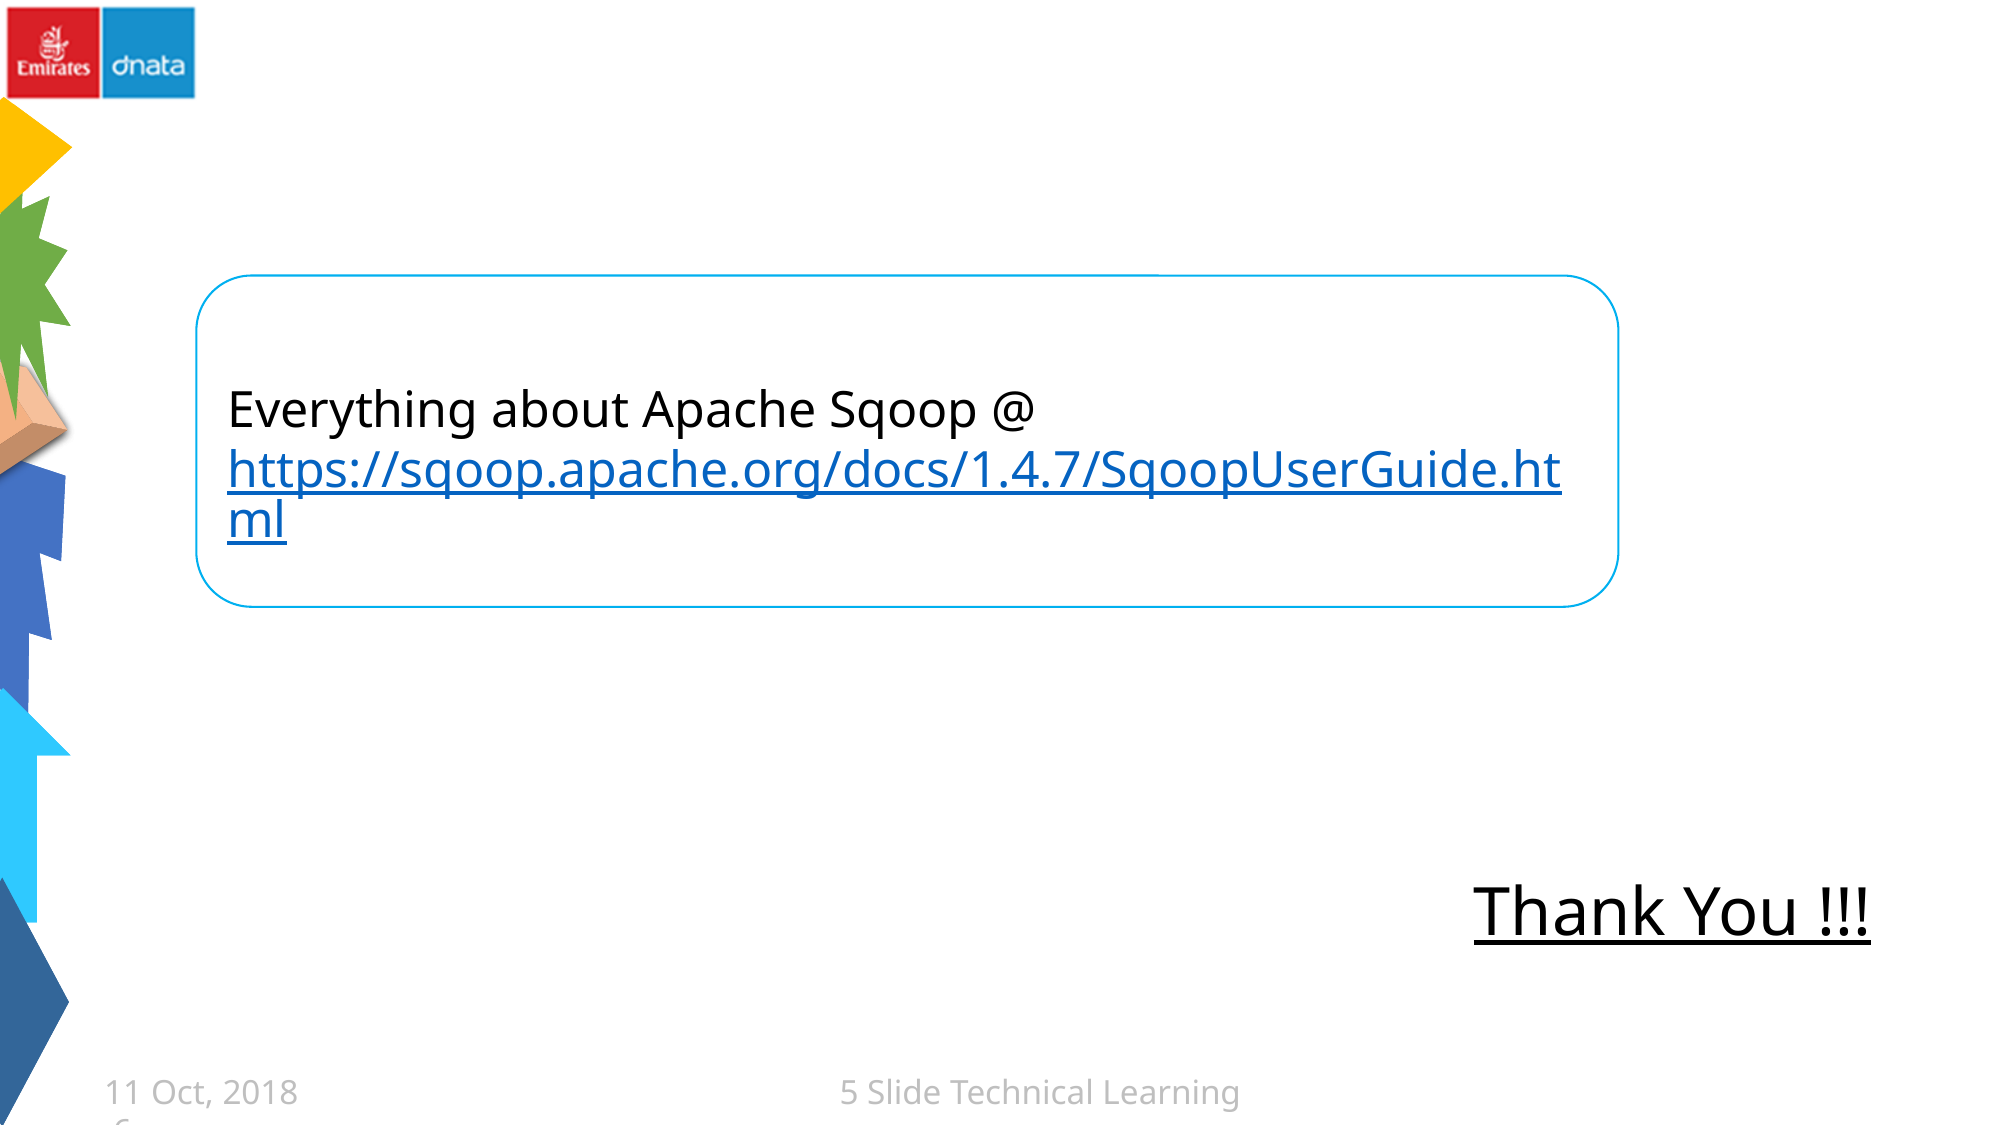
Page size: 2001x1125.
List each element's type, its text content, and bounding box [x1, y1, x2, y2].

text_box Thank You !!! [596, 861, 1887, 956]
text_box Everything about Apache Sqoop @ https://sqoop.apache.org/docs/1.4.7/SqoopUserGuide.html [195, 274, 1620, 608]
picture [3, 1, 204, 104]
